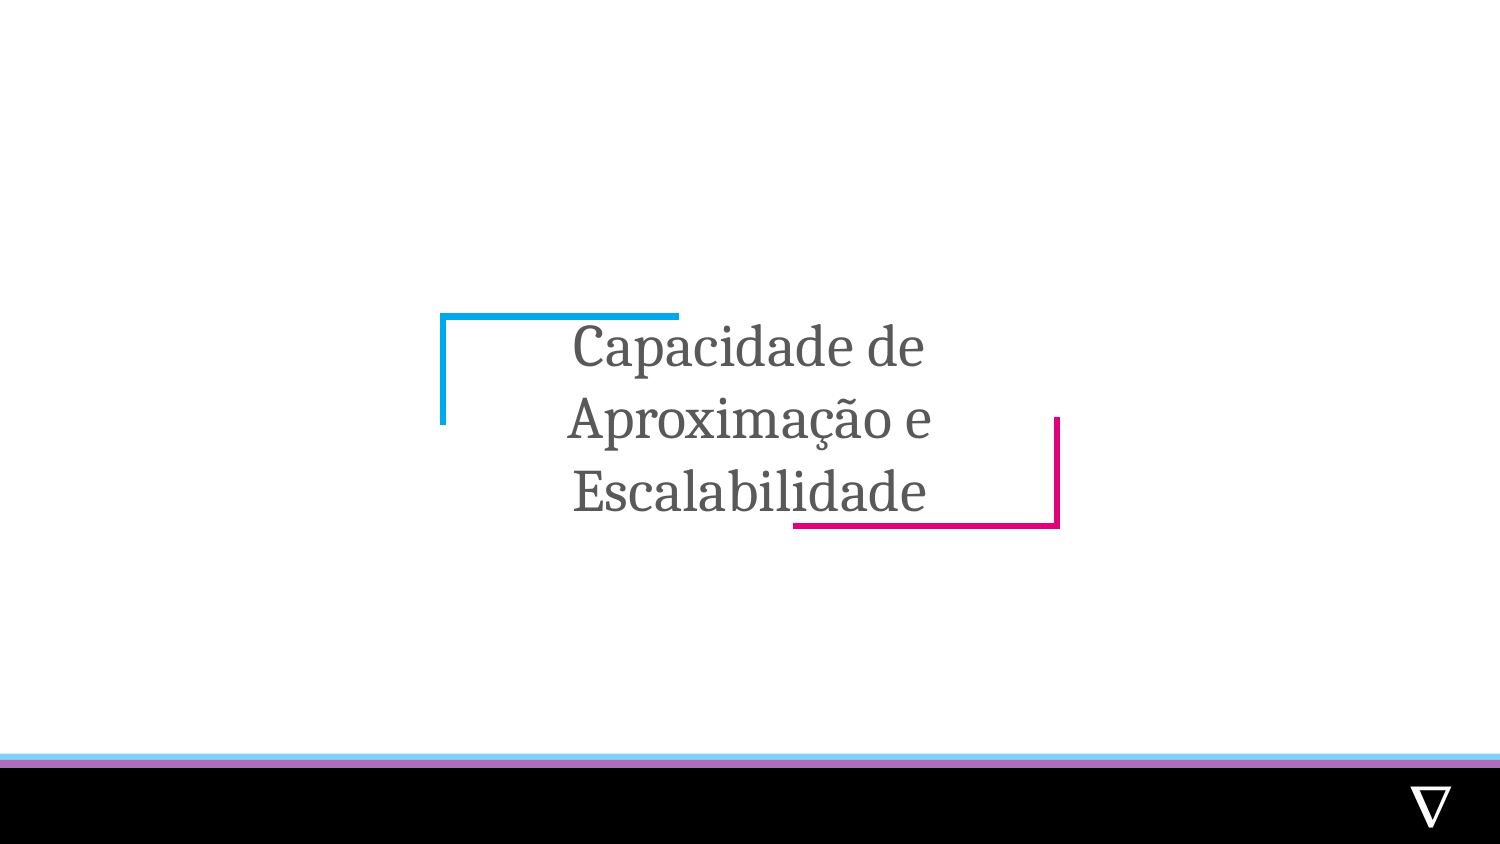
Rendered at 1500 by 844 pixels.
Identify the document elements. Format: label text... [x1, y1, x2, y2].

picture [1405, 781, 1455, 831]
text_box [648, 401, 839, 473]
text_box Capacidade de Aproximação e Escalabilidade [451, 291, 1048, 401]
